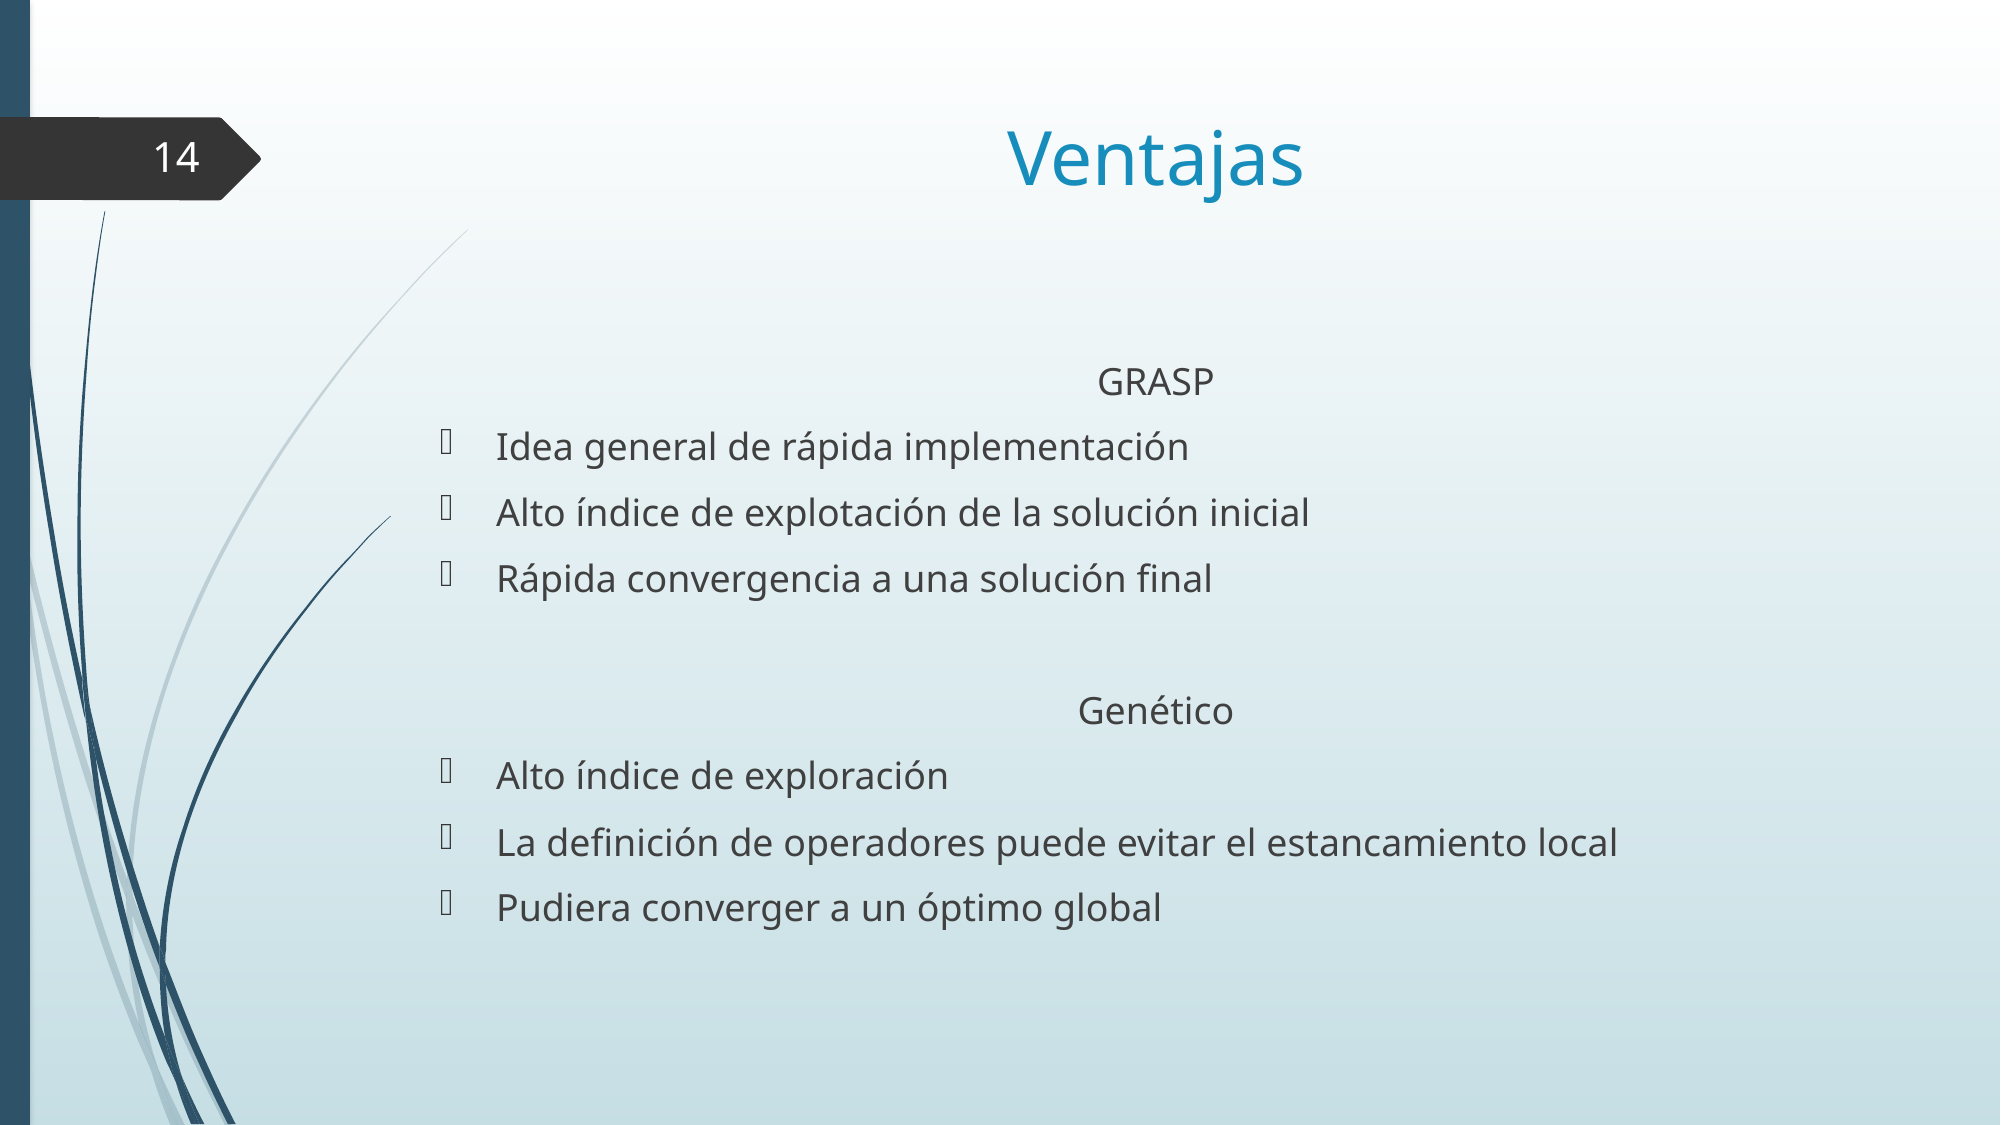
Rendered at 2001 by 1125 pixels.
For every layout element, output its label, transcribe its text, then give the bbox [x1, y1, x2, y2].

slide_number 14 [87, 129, 216, 190]
list GRASP Idea general de rápida implementación Alto índice de explotación de la solución inicial Rápida convergencia a una solución final Genético Alto índice de exploración La definición de operadores puede evitar el estancamiento local Pudiera converger a un óptimo global [424, 350, 1888, 970]
title Ventajas [425, 102, 1888, 313]
